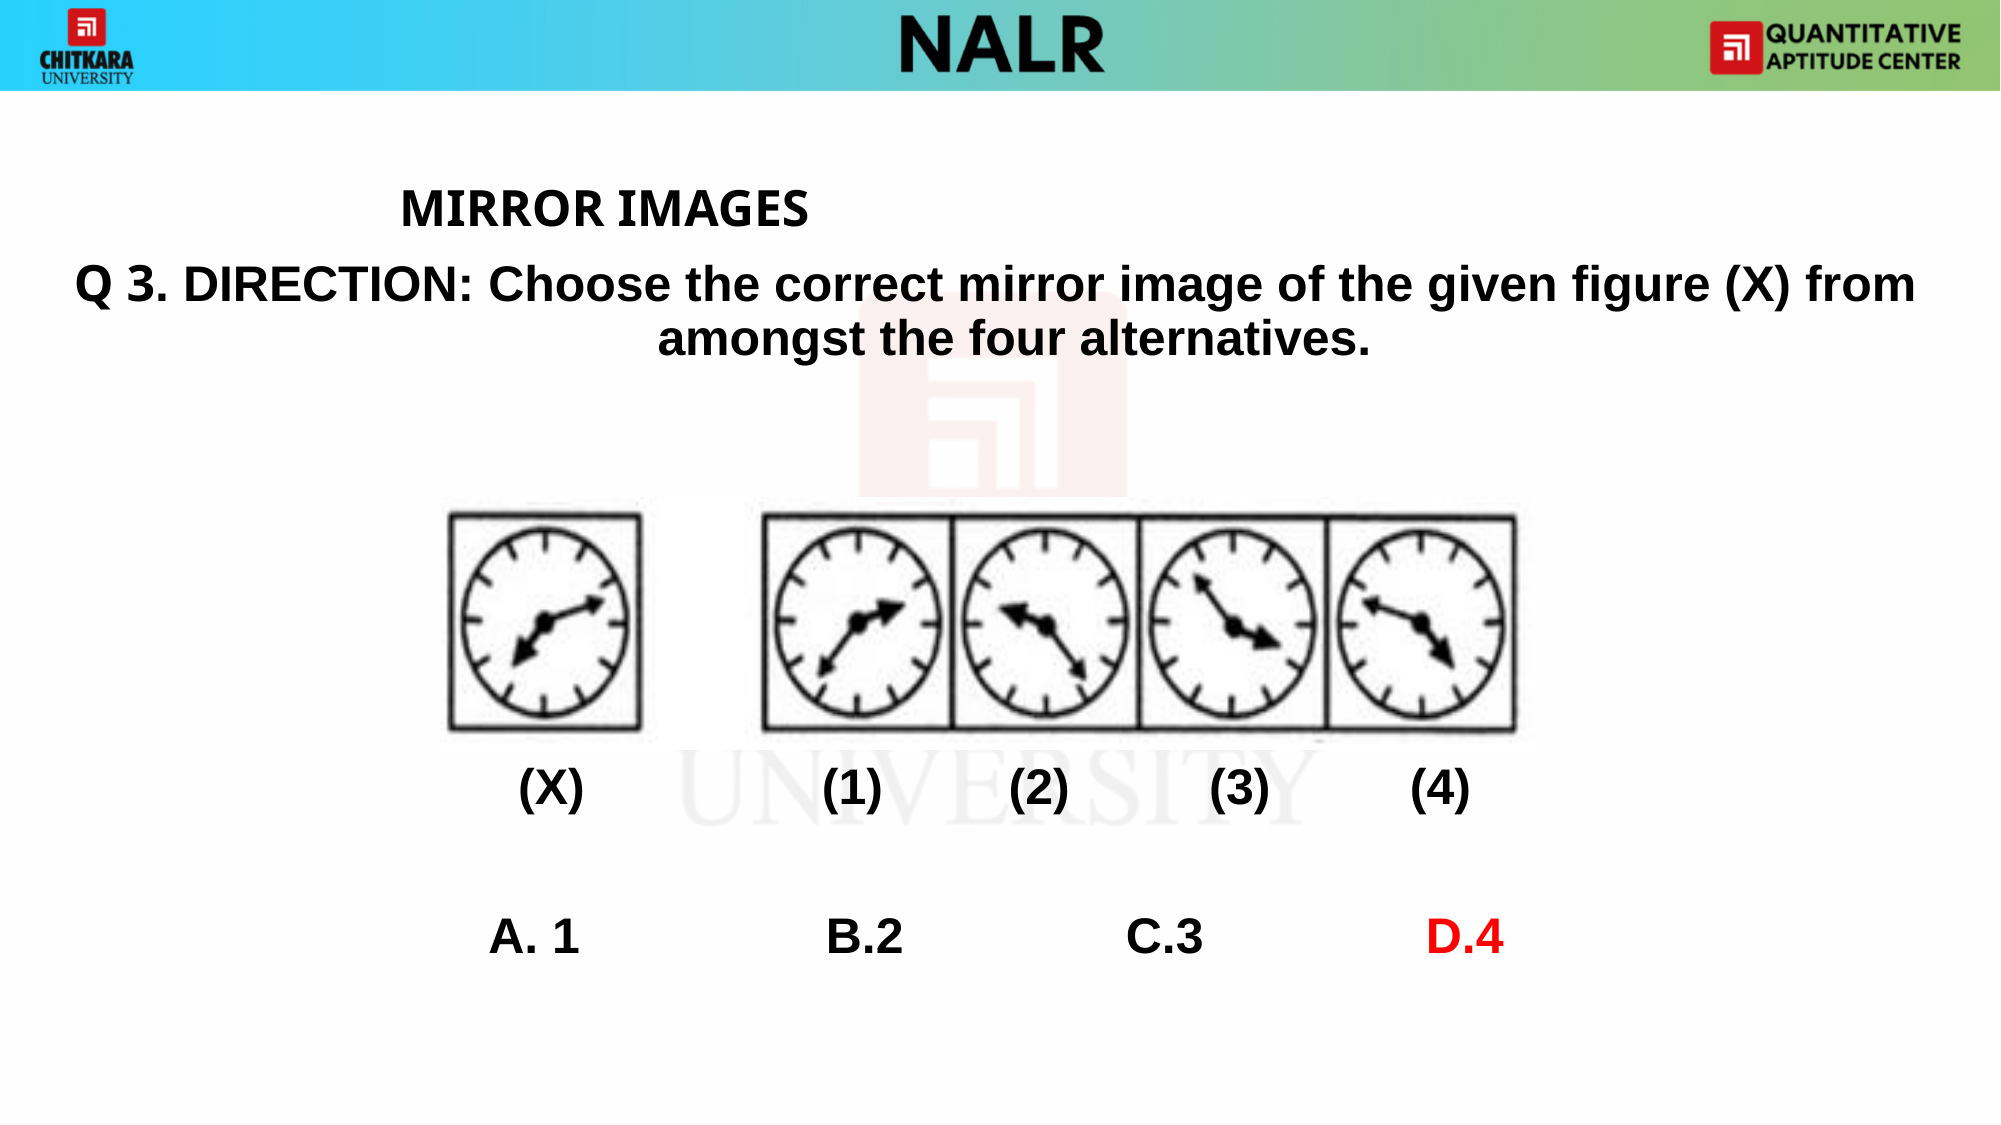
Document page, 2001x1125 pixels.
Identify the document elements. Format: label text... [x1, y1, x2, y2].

picture [0, 0, 2001, 1125]
list MIRROR IMAGES Q 3. DIRECTION: Choose the correct mirror image of the given figure (X) from amongst the four alternatives. (X) (1) (2) (3) (4) A. 1 B.2 C.3 D.4 [33, 175, 1959, 1053]
